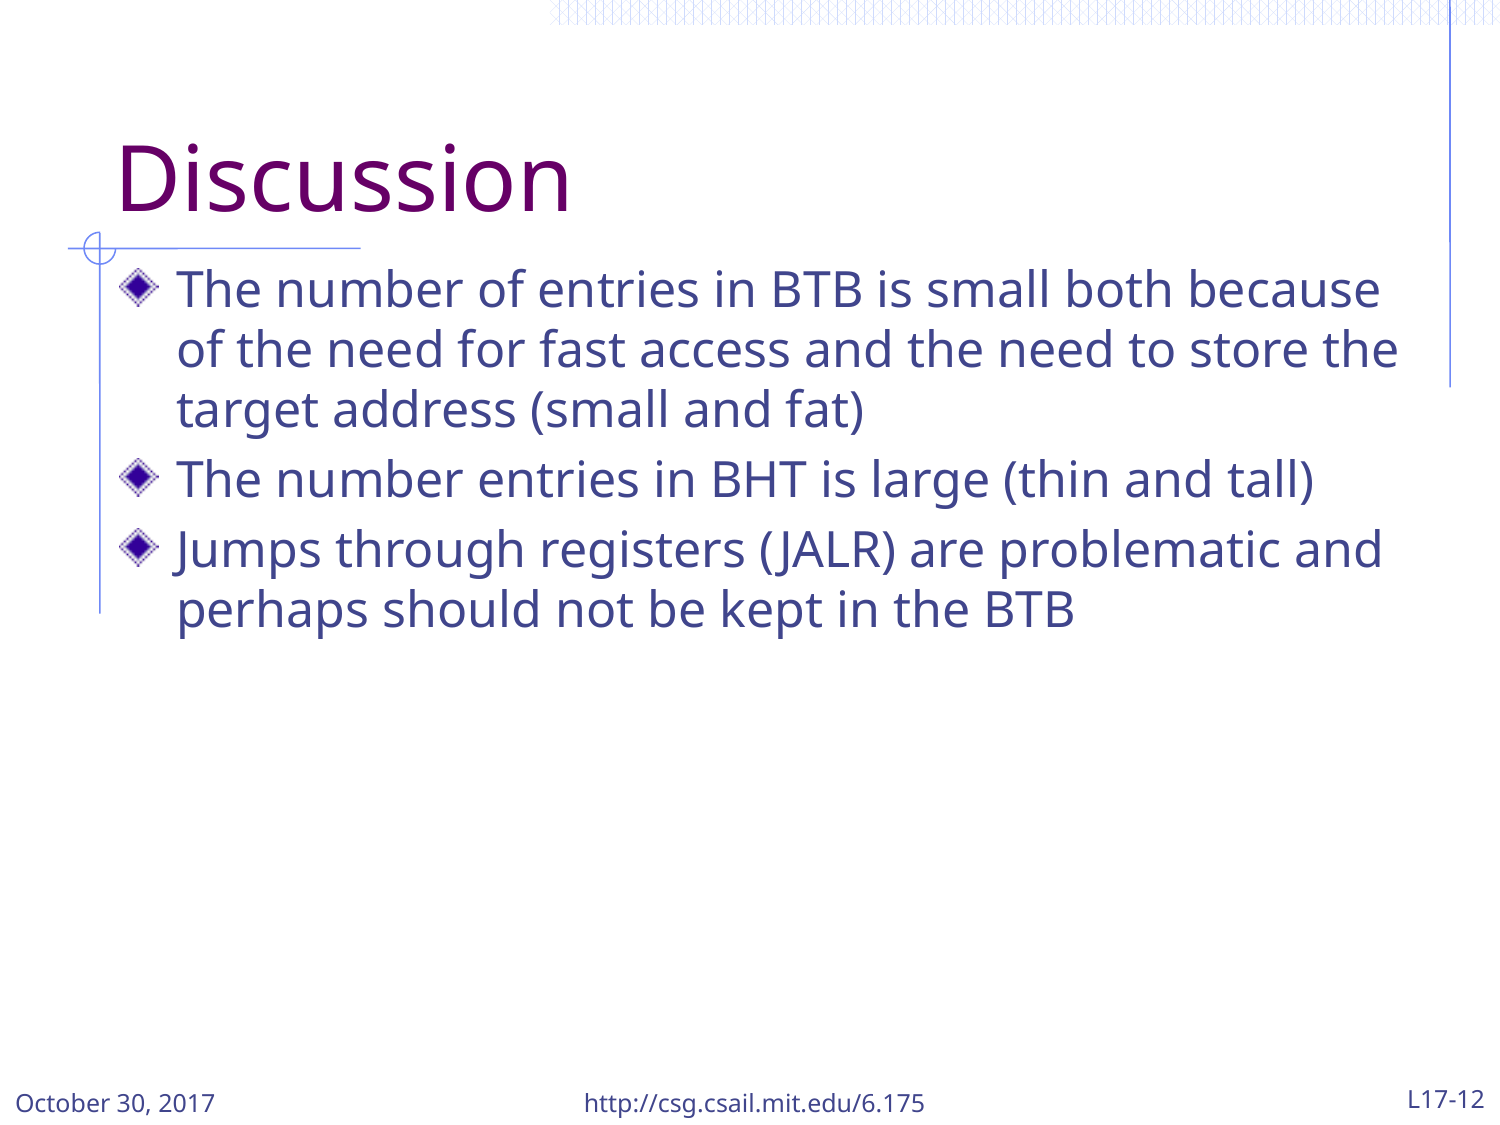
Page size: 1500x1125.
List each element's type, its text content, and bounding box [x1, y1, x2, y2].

picture [119, 528, 159, 567]
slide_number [0, 1049, 313, 1125]
footer http://csg.csail.mit.edu/6.175 [508, 1049, 1002, 1125]
title Discussion [99, 49, 1376, 238]
picture [119, 458, 159, 497]
picture [119, 268, 159, 307]
list The number of entries in BTB is small both because of the need for fast access and the need to store the target address (small and fat) The number entries in BHT is large (thin and tall) Jumps through registers (JALR) are problematic and perhaps should not be kept in the BTB [104, 249, 1438, 926]
slide_number L17-12 [1187, 1049, 1500, 1125]
